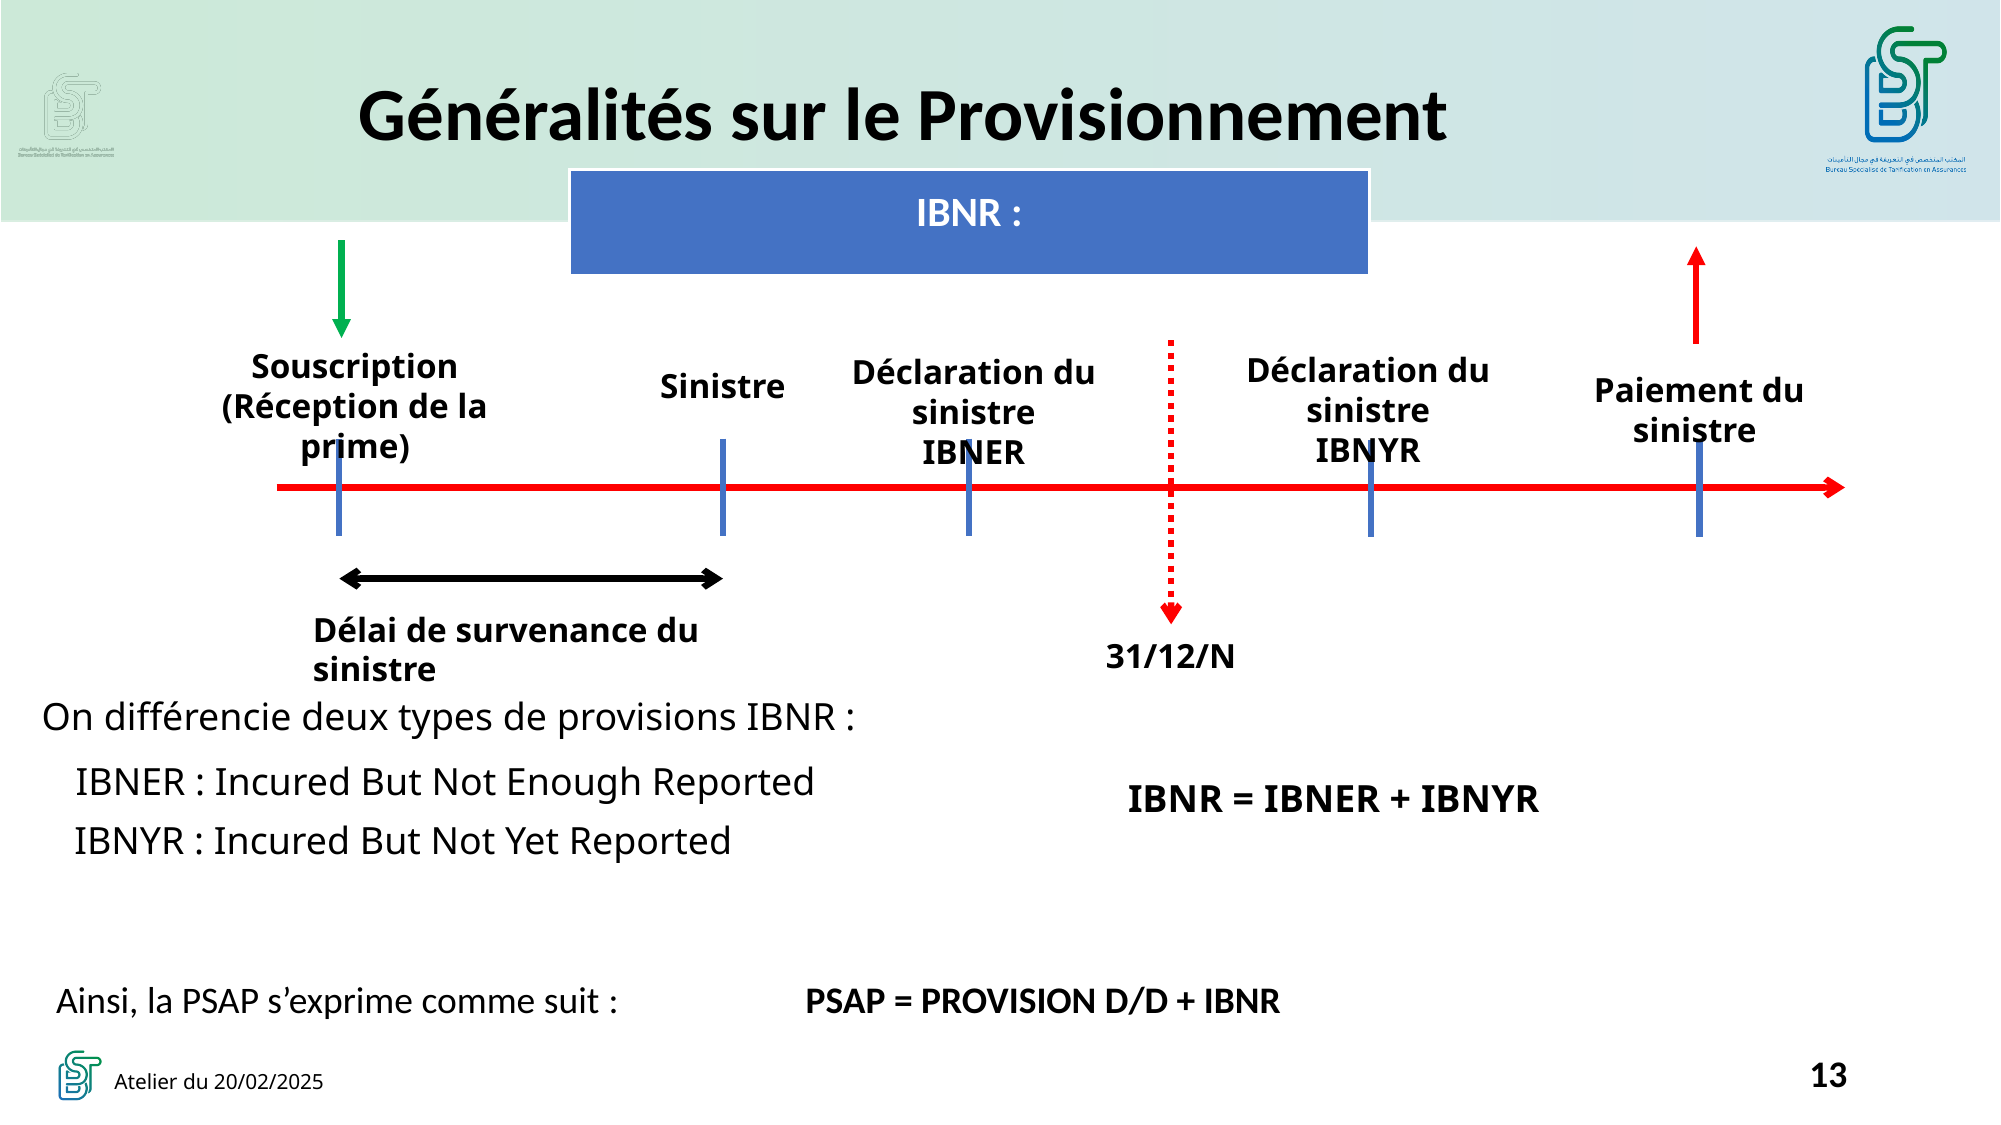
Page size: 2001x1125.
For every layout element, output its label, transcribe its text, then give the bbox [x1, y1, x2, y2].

text_box IBNR : [568, 222, 1371, 277]
text_box IBNYR : Incured But Not Yet Reported [59, 809, 1061, 870]
text_box Délai de survenance du sinistre [298, 601, 825, 685]
text_box Souscription (Réception de la prime) [164, 337, 546, 473]
text_box IBNR = IBNER + IBNYR [1113, 767, 2000, 828]
text_box Sinistre [644, 357, 801, 413]
text_box 31/12/N [1086, 627, 1256, 682]
text_box Atelier du 20/02/2025 [99, 1061, 523, 1108]
text_box Déclaration du sinistre IBNER [801, 343, 1147, 479]
text_box Déclaration du sinistre IBNYR [1195, 341, 1541, 477]
text_box IBNER : Incured But Not Enough Reported [60, 750, 1063, 811]
text_box Paiement du sinistre [1541, 362, 1875, 457]
picture [1, 0, 2000, 222]
text_box On différencie deux types de provisions IBNR : [26, 685, 1029, 746]
text_box 13 [1412, 1042, 1863, 1103]
picture [35, 1043, 115, 1102]
text_box Ainsi, la PSAP s’exprime comme suit : PSAP = PROVISION D/D + IBNR [41, 962, 1615, 1029]
